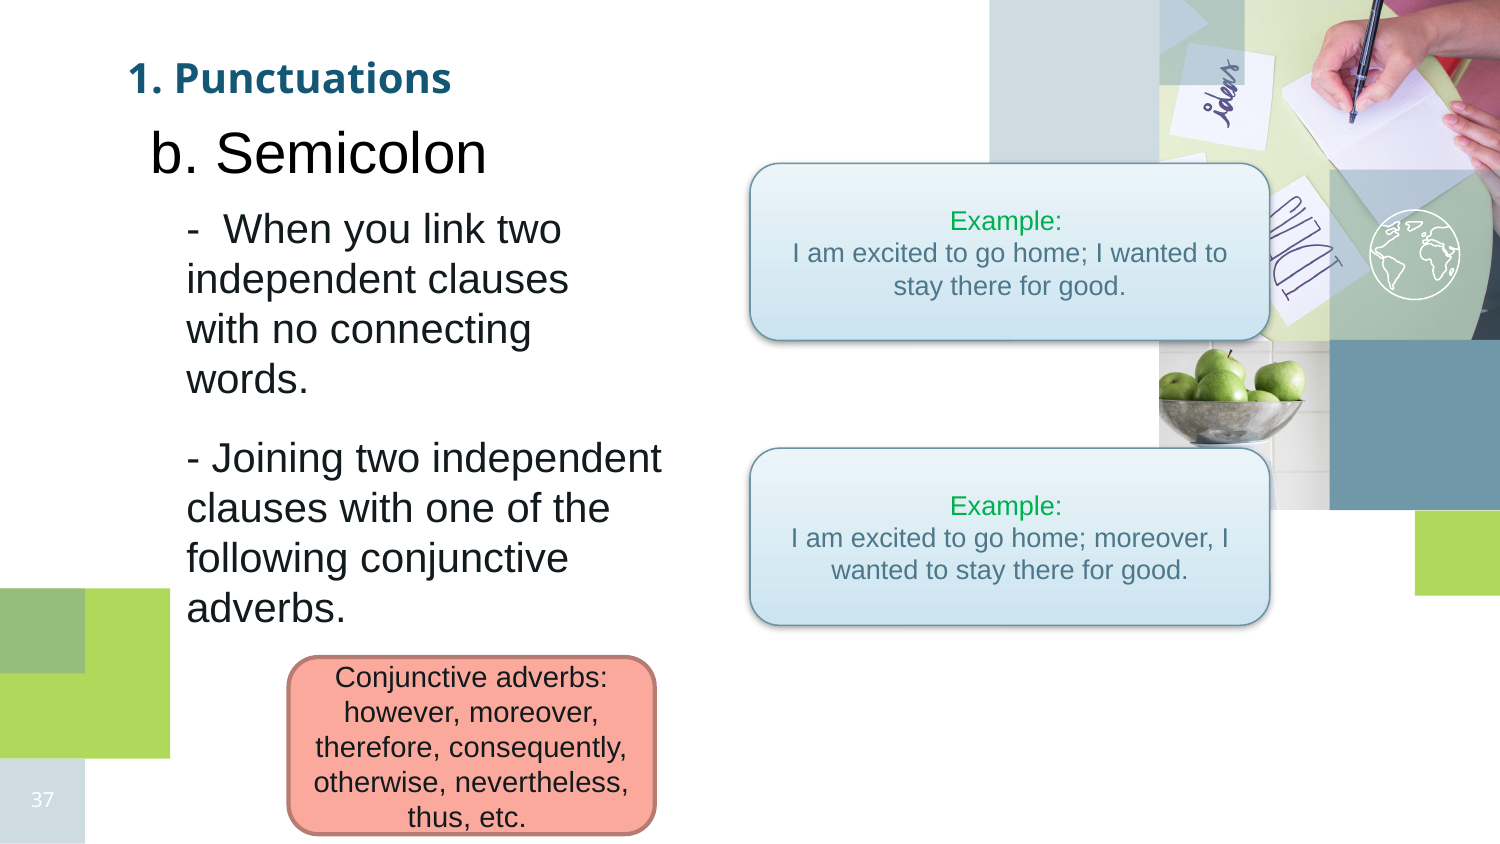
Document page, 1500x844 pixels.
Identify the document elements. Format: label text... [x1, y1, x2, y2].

slide_number ‹#› [0, 758, 86, 844]
picture [1159, 0, 1500, 510]
text_box - When you link two independent clauses with no connecting words. [171, 194, 621, 410]
text_box Conjunctive adverbs: however, moreover, therefore, consequently, otherwise, nevertheless, thus, etc. [288, 657, 655, 835]
text_box Example: I am excited to go home; I wanted to stay there for good. [750, 163, 1270, 341]
text_box b. Semicolon [135, 107, 585, 193]
text_box Example: I am excited to go home; moreover, I wanted to stay there for good. [750, 448, 1270, 626]
text_box 1. Punctuations [112, 43, 609, 109]
text_box - Joining two independent clauses with one of the following conjunctive adverbs. [171, 423, 691, 639]
